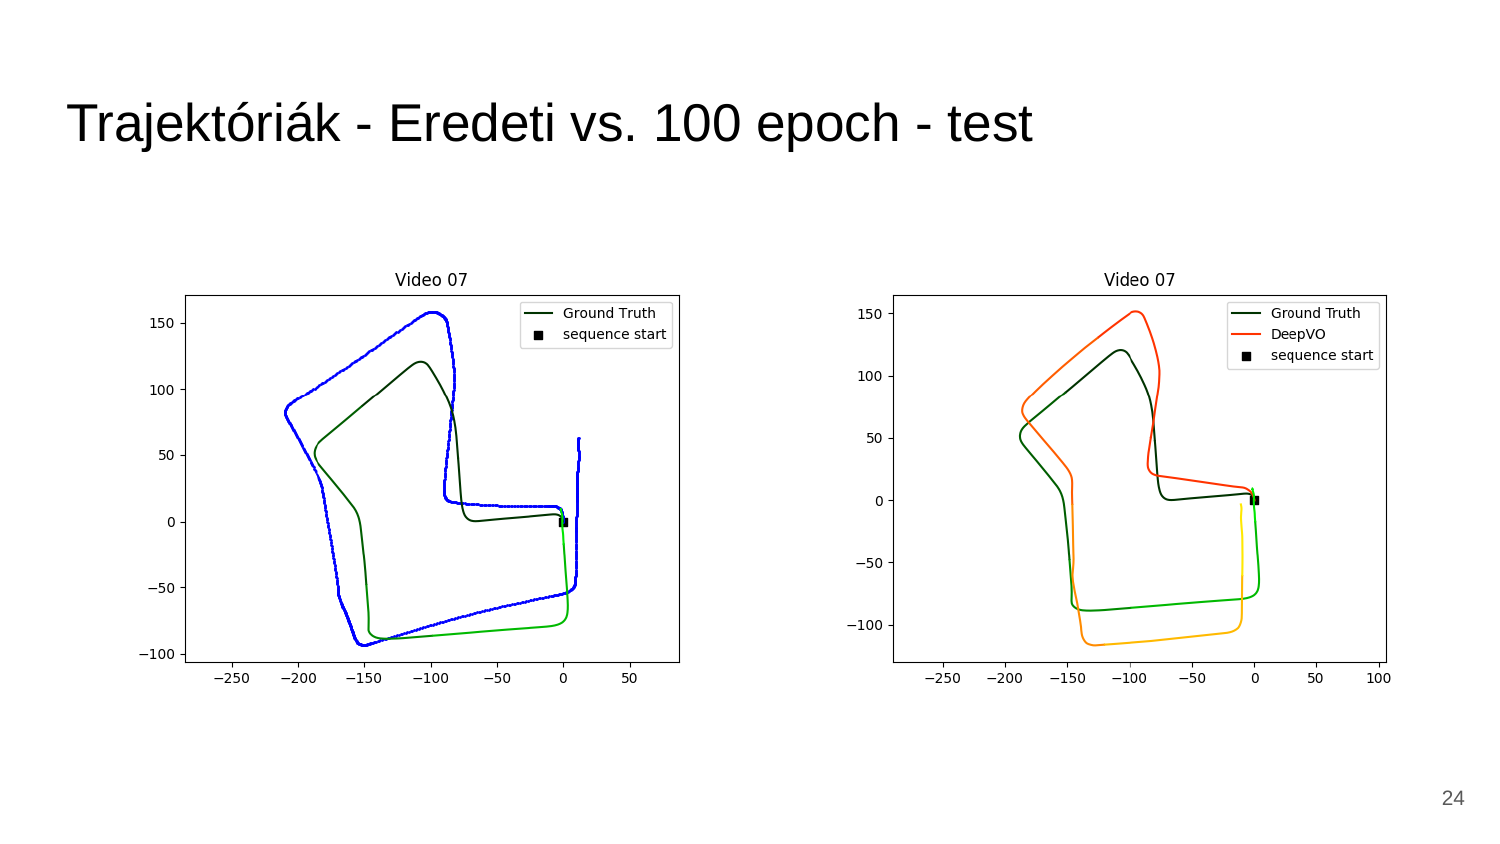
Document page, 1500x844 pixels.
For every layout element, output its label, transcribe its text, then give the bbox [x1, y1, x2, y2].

title Trajektóriák - Eredeti vs. 100 epoch - test [51, 72, 1449, 167]
slide_number ‹#› [1389, 764, 1480, 830]
picture [105, 236, 742, 715]
picture [813, 236, 1450, 715]
